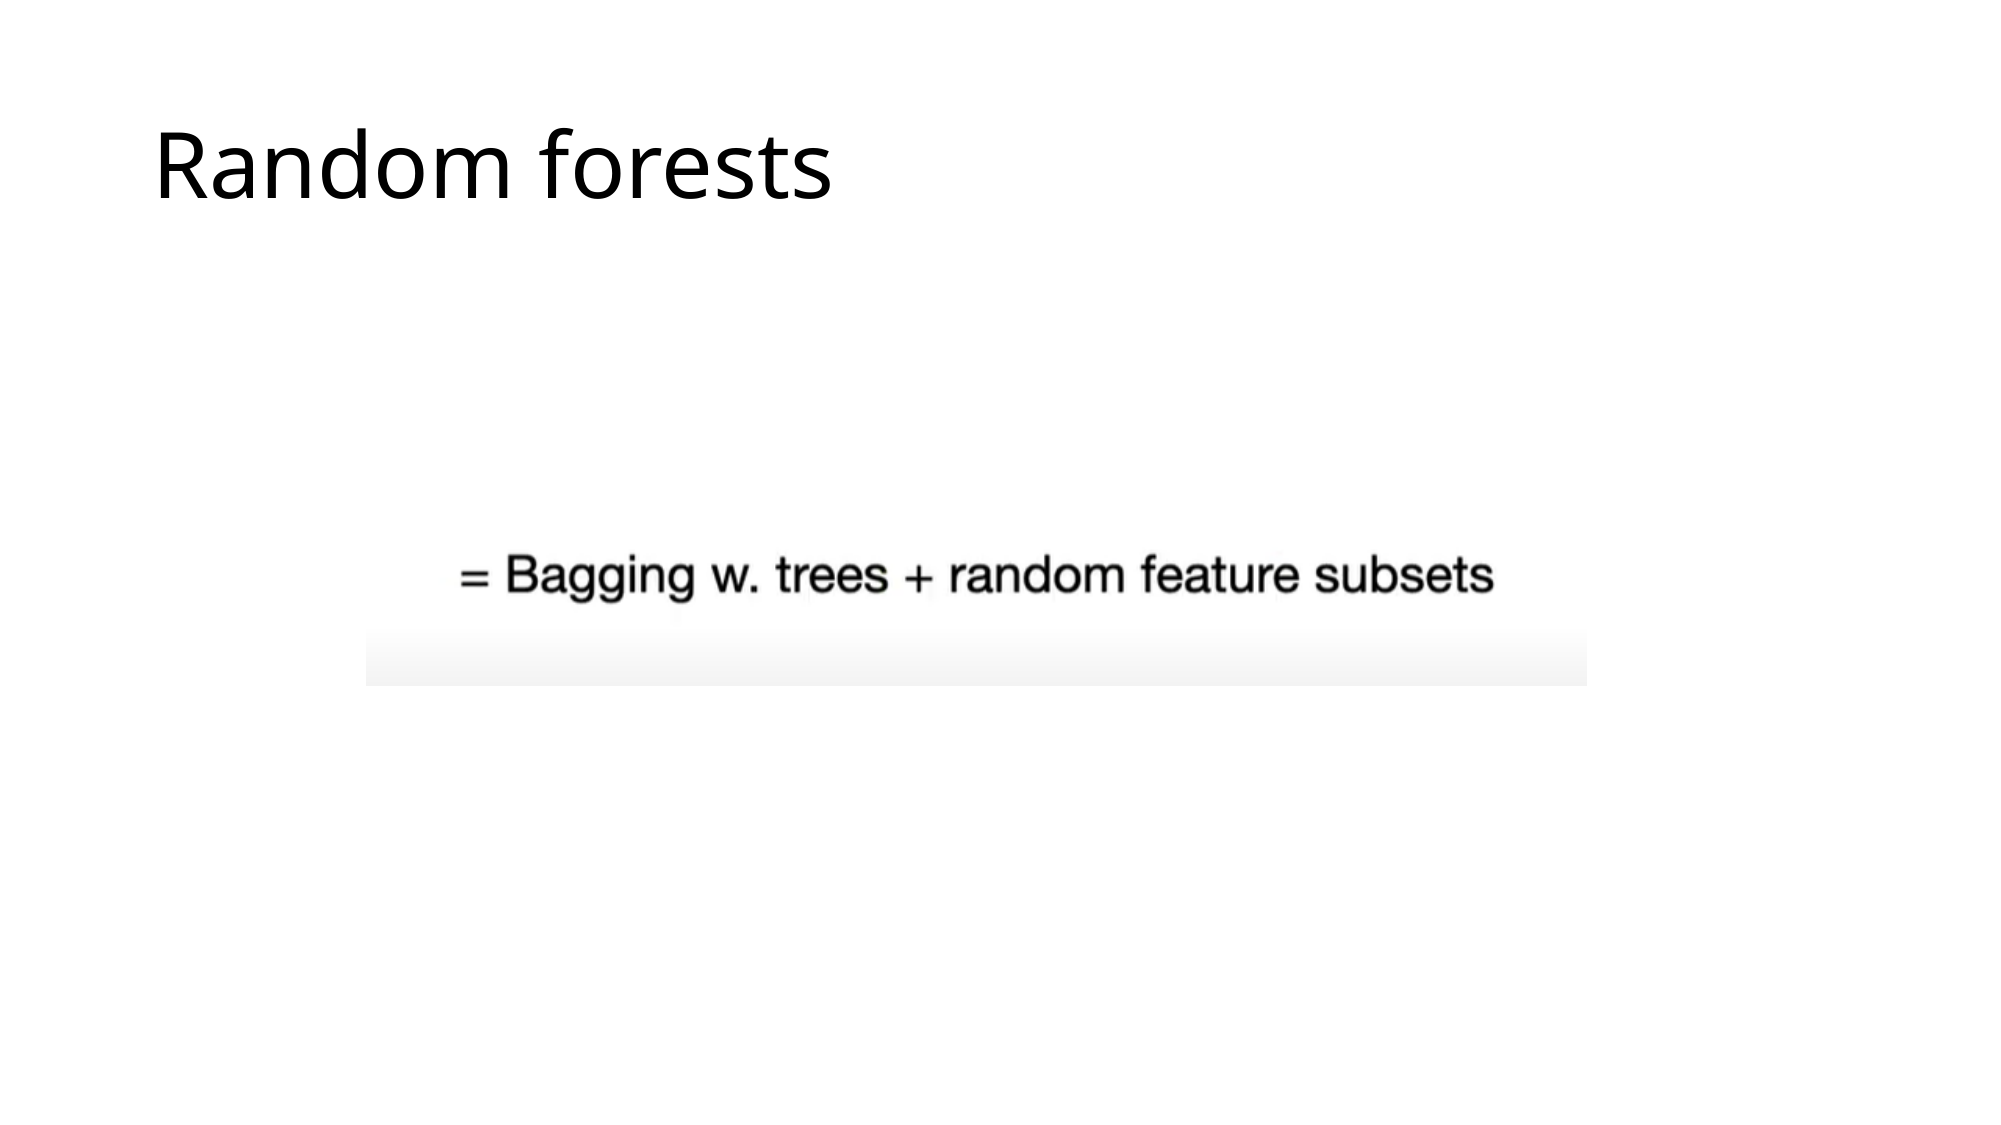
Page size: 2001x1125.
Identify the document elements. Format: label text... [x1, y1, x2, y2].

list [365, 385, 1635, 686]
title Random forests [137, 59, 1863, 278]
